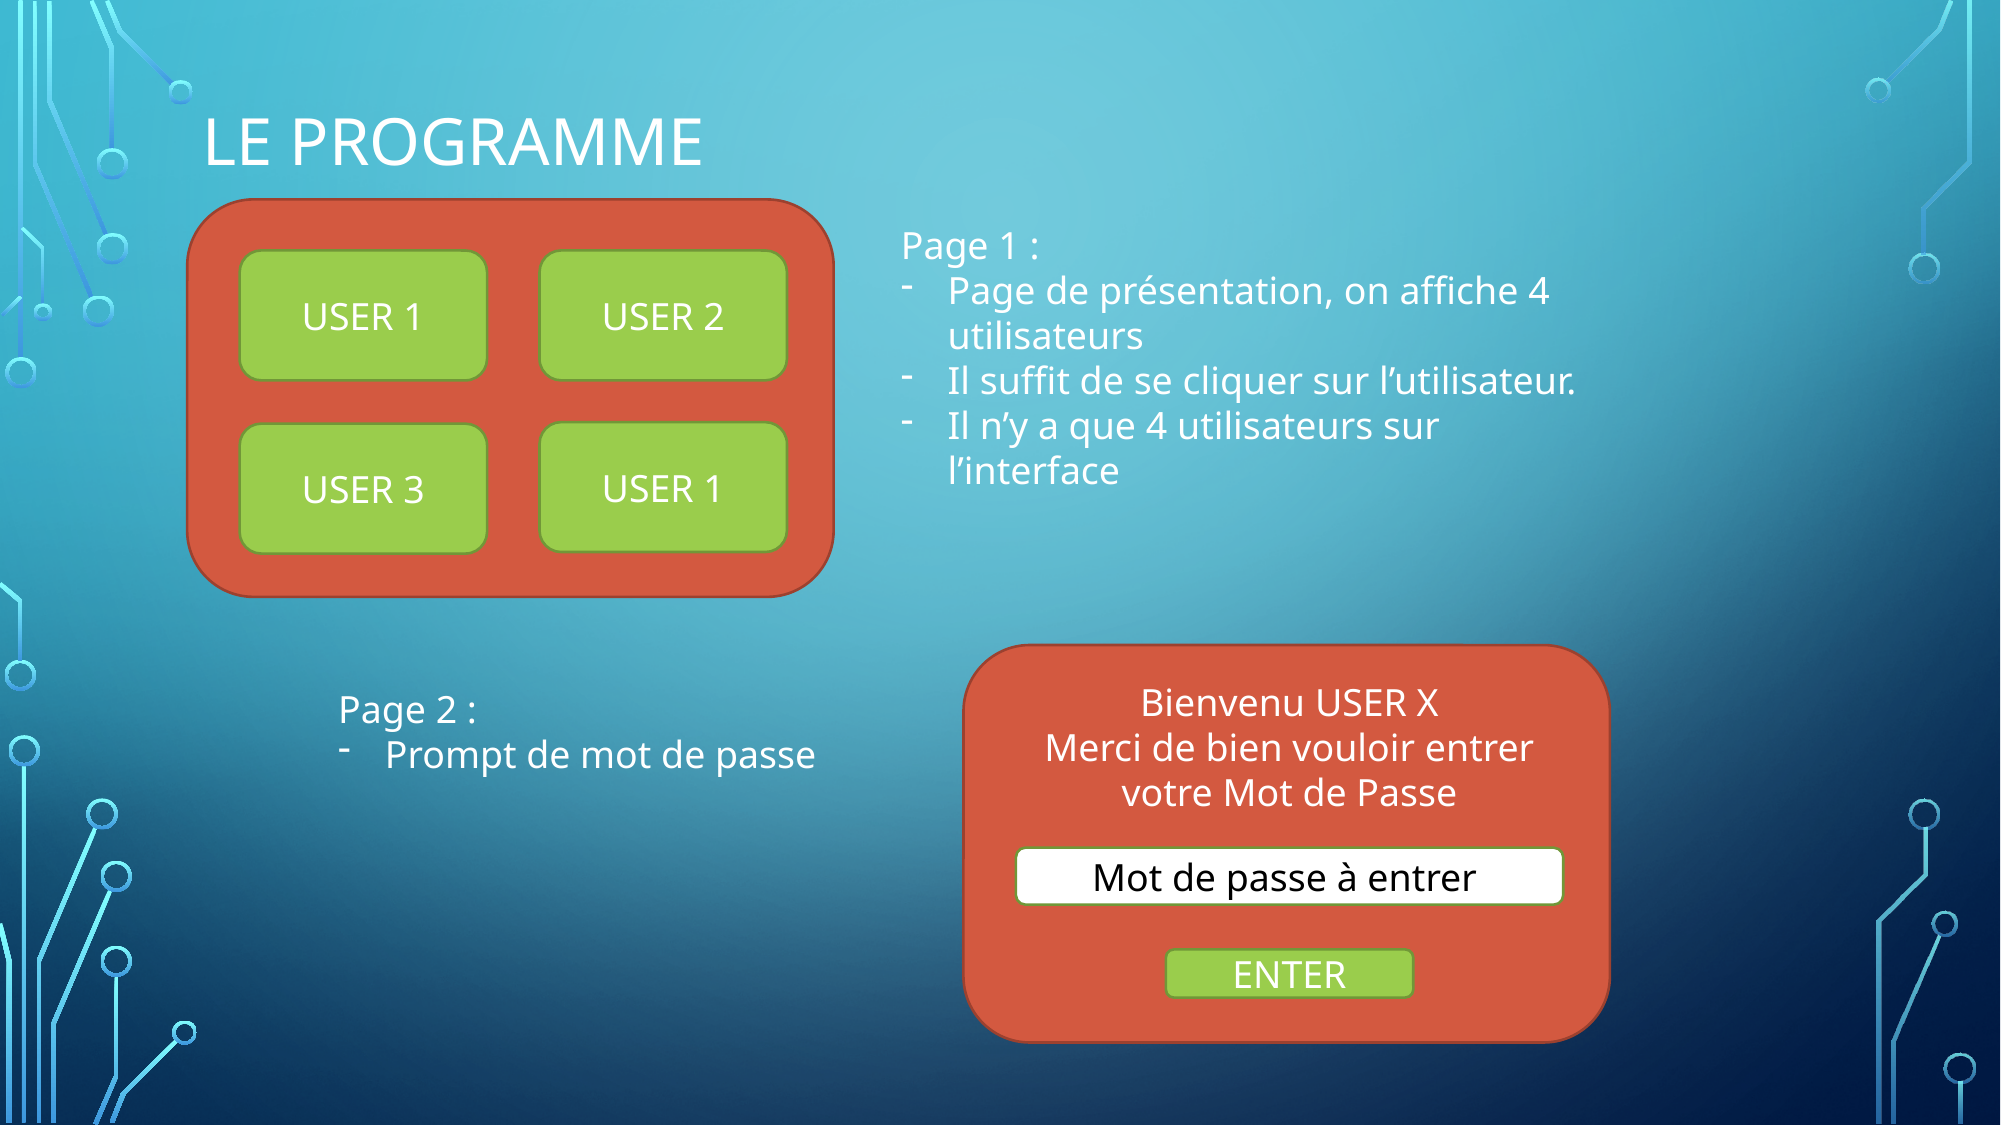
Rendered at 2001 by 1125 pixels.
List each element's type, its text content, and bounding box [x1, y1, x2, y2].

text_box Page 1 : Page de présentation, on affiche 4 utilisateurs Il suffit de se cliquer sur l’utilisateur. Il n’y a que 4 utilisateurs sur l’interface [886, 214, 1616, 500]
text_box USER 1 [538, 420, 789, 554]
text_box [962, 643, 1612, 1044]
text_box [185, 198, 835, 599]
text_box USER 3 [238, 422, 489, 555]
text_box ENTER [1164, 948, 1415, 999]
text_box Mot de passe à entrer [1014, 846, 1565, 906]
text_box USER 1 [238, 249, 489, 382]
text_box Bienvenu USER X Merci de bien vouloir entrer votre Mot de Passe [1014, 668, 1565, 825]
text_box USER 2 [538, 249, 789, 382]
text_box Page 2 : Prompt de mot de passe [323, 678, 1054, 783]
title Le programme [187, 101, 1813, 188]
